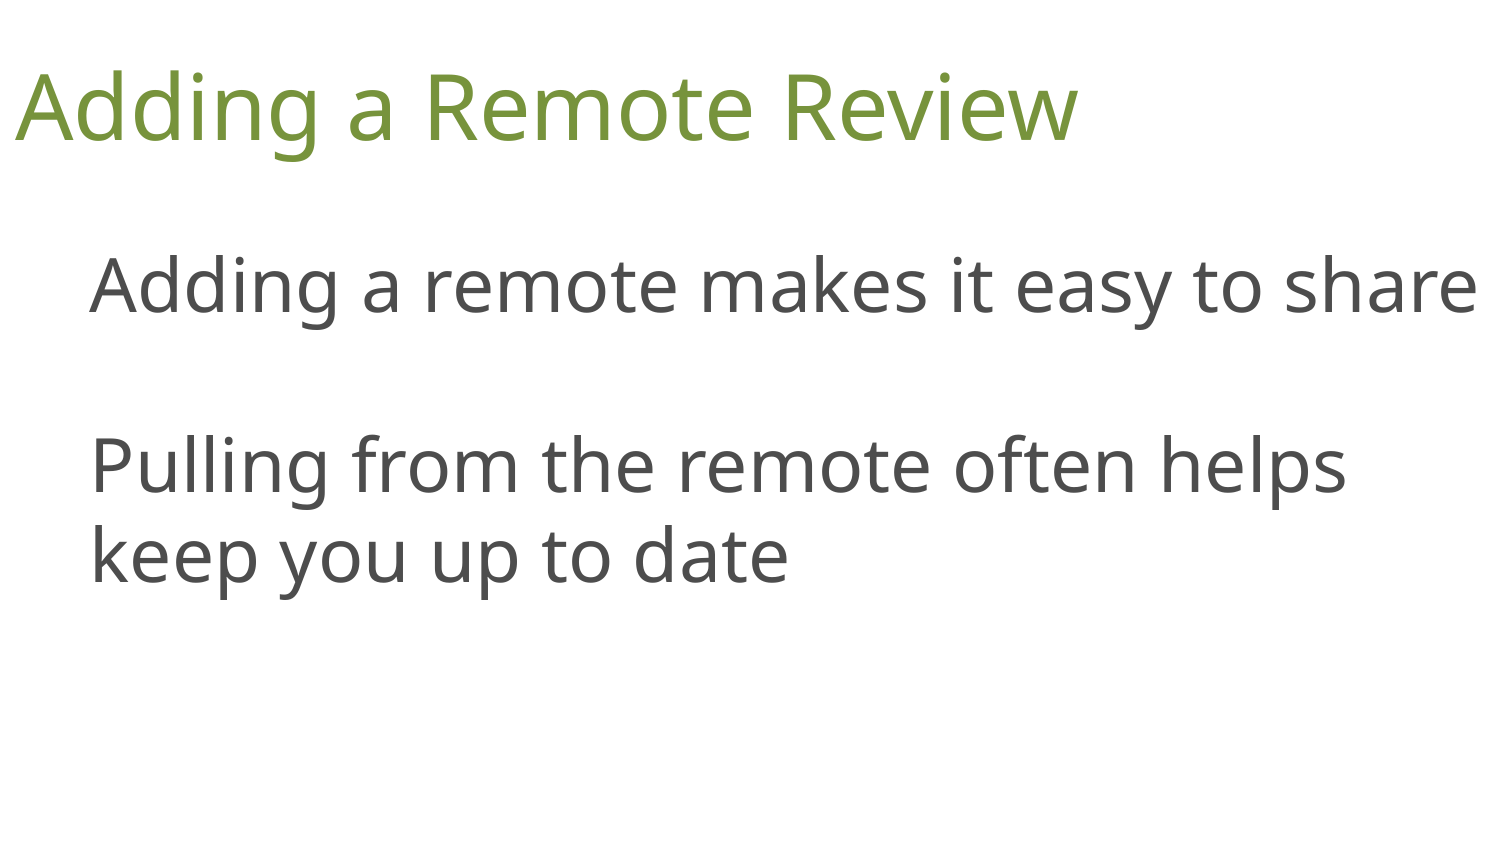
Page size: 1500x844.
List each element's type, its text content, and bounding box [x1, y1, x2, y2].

text_box Adding a remote makes it easy to share Pulling from the remote often helps keep you up to date [74, 229, 1500, 605]
text_box Adding a Remote Review [0, 33, 1350, 175]
